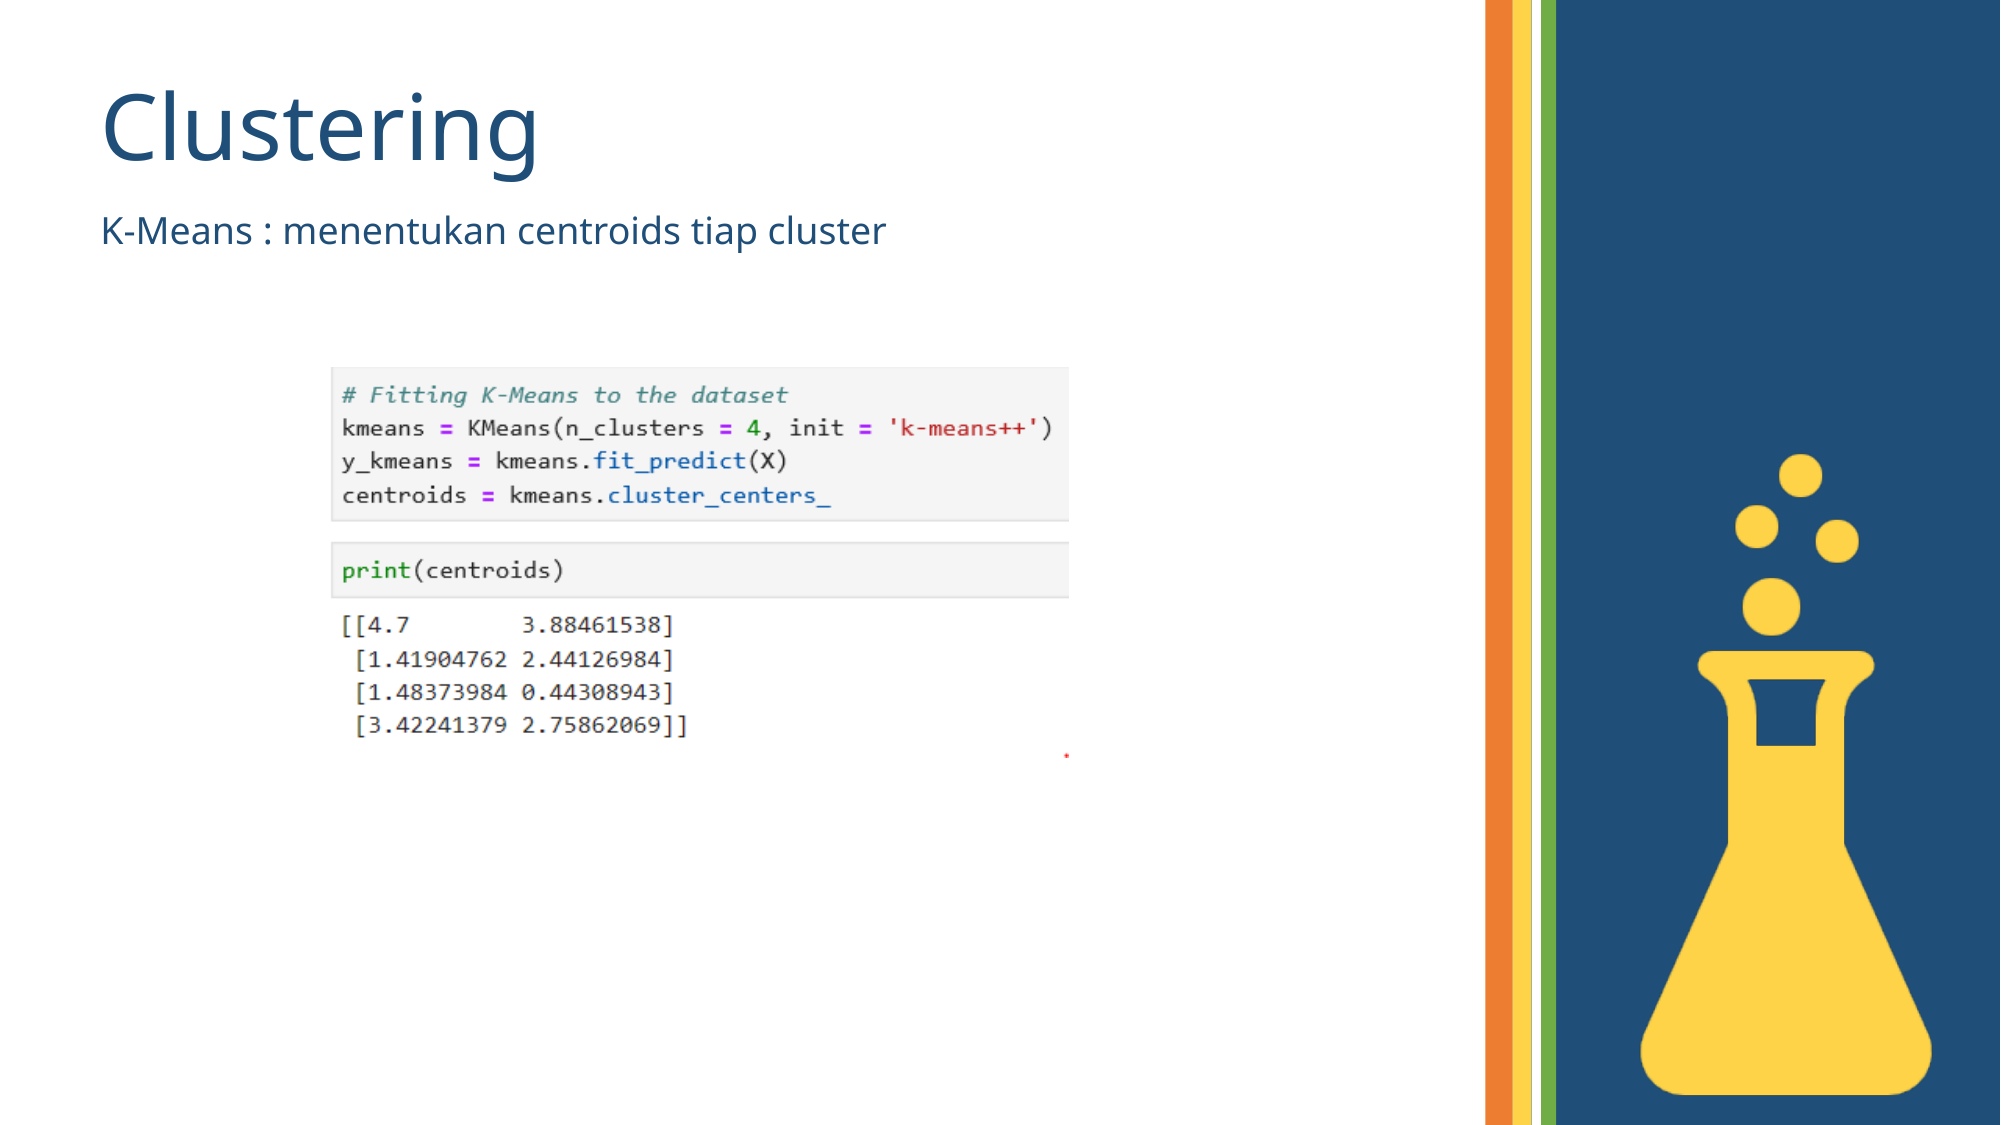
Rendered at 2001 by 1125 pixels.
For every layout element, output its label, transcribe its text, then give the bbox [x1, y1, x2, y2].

picture [322, 367, 1069, 758]
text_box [1436, 0, 2000, 1125]
text_box [85, 200, 1042, 257]
title Clustering [85, 46, 1436, 216]
list K-Means : menentukan centroids tiap cluster [85, 204, 1000, 261]
